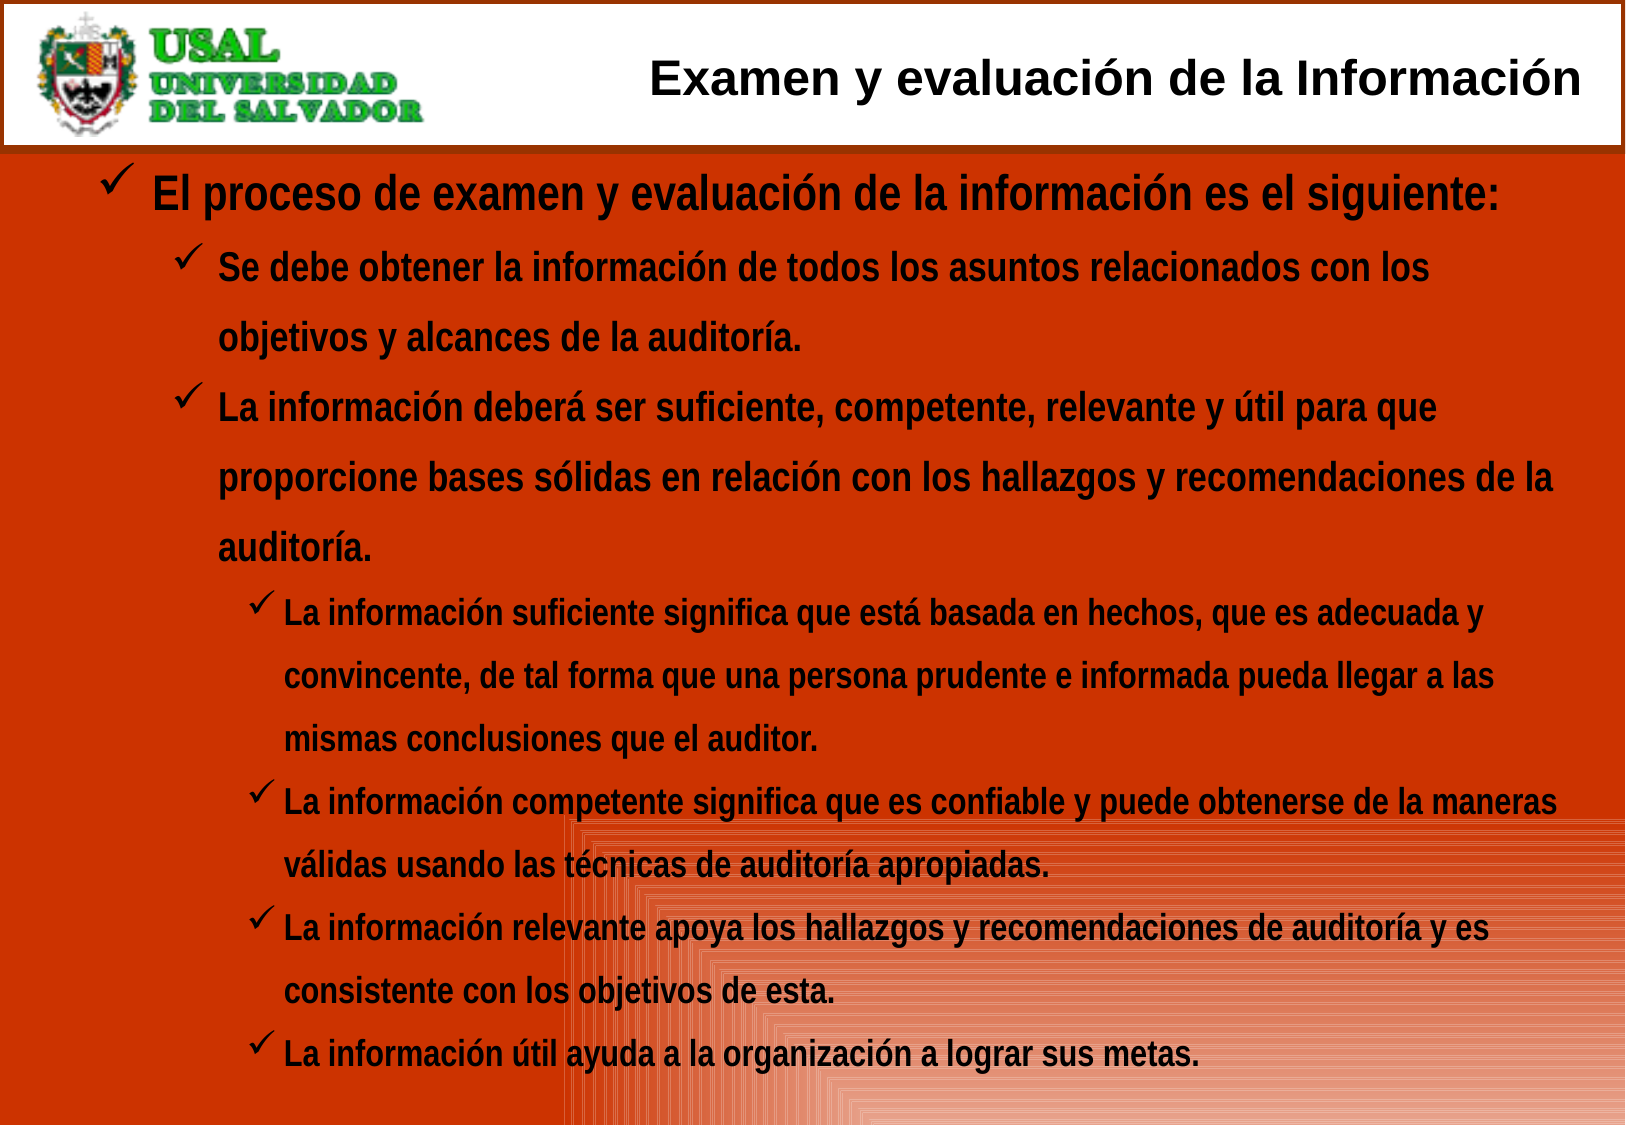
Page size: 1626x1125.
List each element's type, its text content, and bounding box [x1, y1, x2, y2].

title Examen y evaluación de la Información [510, 30, 1599, 119]
list El proceso de examen y evaluación de la información es el siguiente: Se debe obtener la información de todos los asuntos relacionados con los objetivos y alcances de la auditoría. La información deberá ser suficiente, competente, relevante y útil para que proporcione bases sólidas en relación con los hallazgos y recomendaciones de la auditoría. La información suficiente significa que está basada en hechos, que es adecuada y convincente, de tal forma que una persona prudente e informada pueda llegar a las mismas conclusiones que el auditor. La información competente significa que es confiable y puede obtenerse de la maneras válidas usando las técnicas de auditoría apropiadas. La información relevante apoya los hallazgos y recomendaciones de auditoría y es consistente con los objetivos de esta. La información útil ayuda a la organización a lograr sus metas. [80, 128, 1585, 929]
picture [30, 10, 428, 137]
